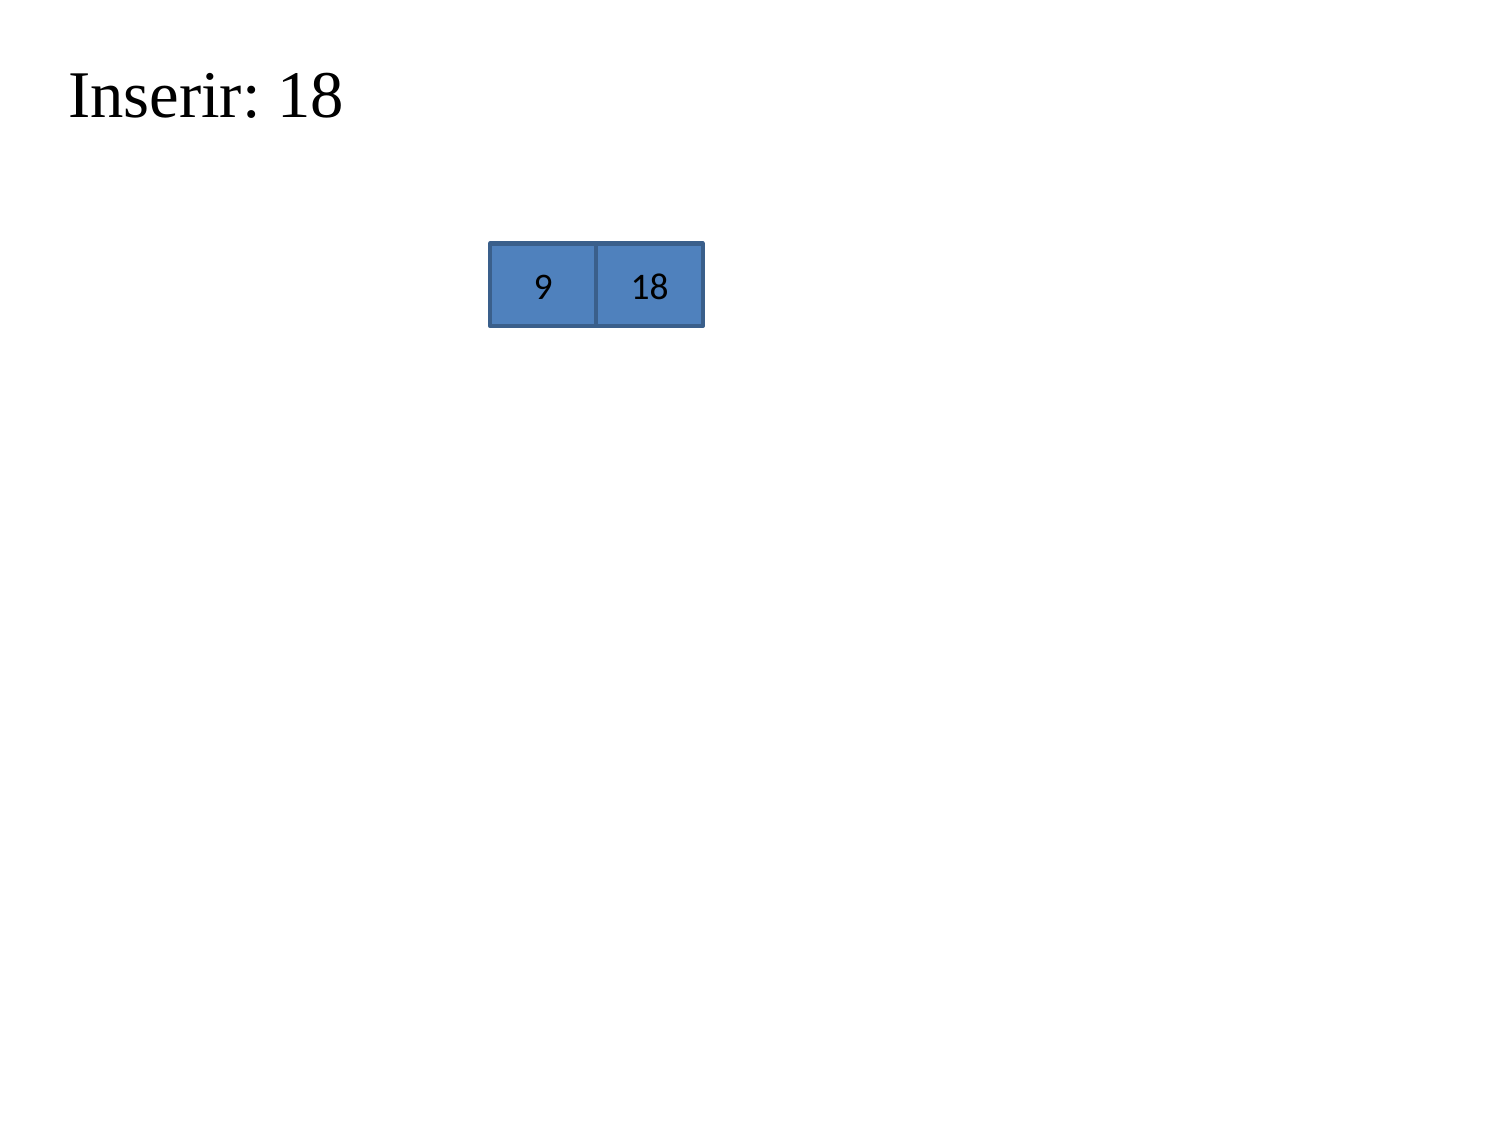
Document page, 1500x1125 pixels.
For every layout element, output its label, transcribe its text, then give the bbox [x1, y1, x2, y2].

text_box 18 [594, 241, 705, 328]
text_box 9 [488, 241, 594, 328]
subtitle Inserir: 18 [53, 42, 845, 197]
